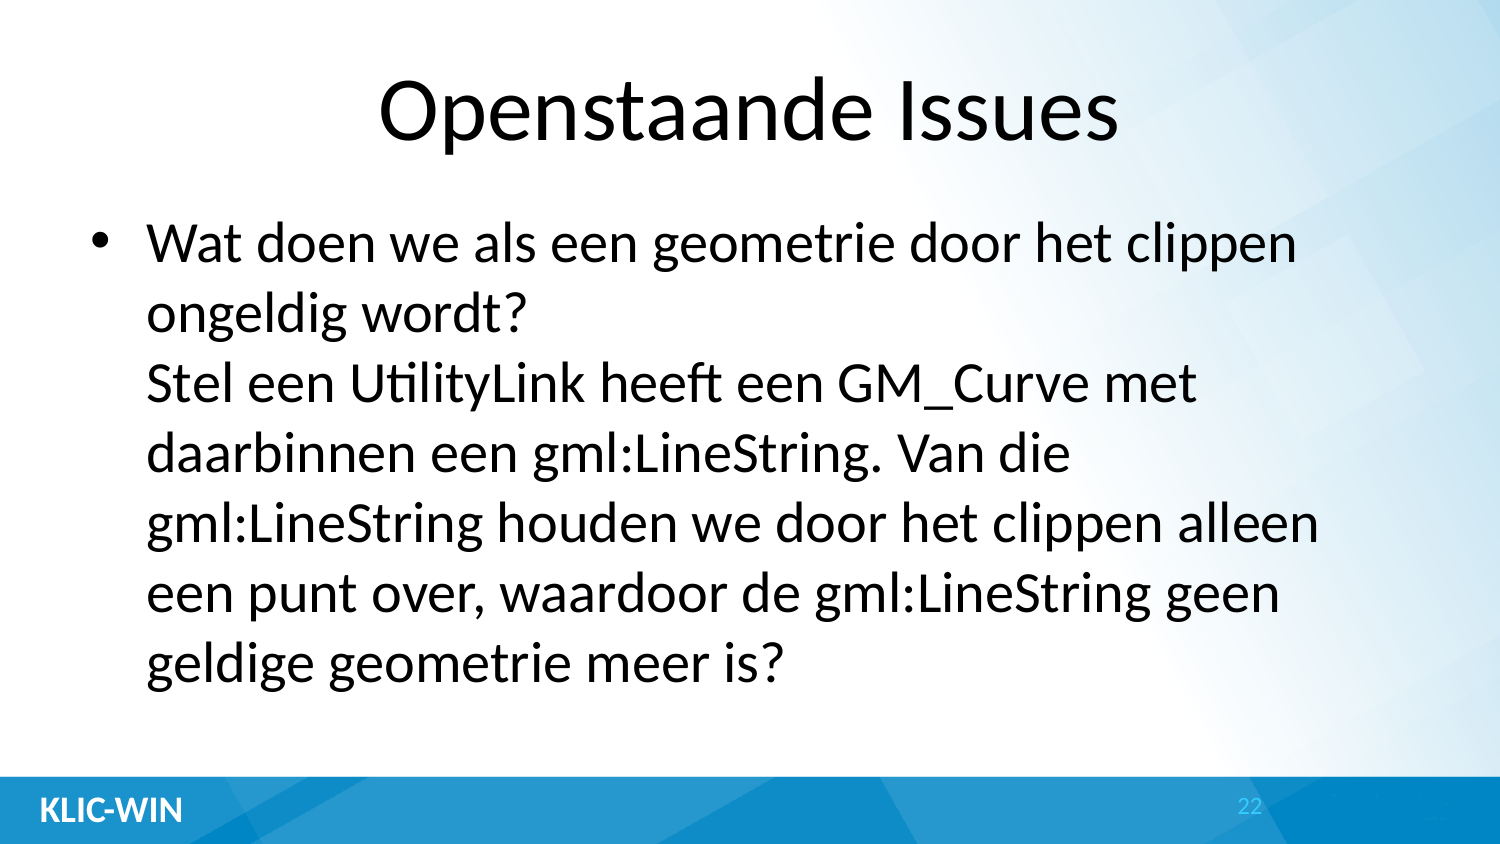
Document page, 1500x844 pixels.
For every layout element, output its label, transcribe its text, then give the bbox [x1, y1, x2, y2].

list Wat doen we als een geometrie door het clippen ongeldig wordt? Stel een UtilityLink heeft een GM_Curve met daarbinnen een gml:LineString. Van die gml:LineString houden we door het clippen alleen een punt over, waardoor de gml:LineString geen geldige geometrie meer is? [75, 196, 1425, 754]
slide_number 22 [1074, 782, 1425, 828]
picture [0, 0, 1500, 844]
title Openstaande Issues [75, 33, 1425, 175]
